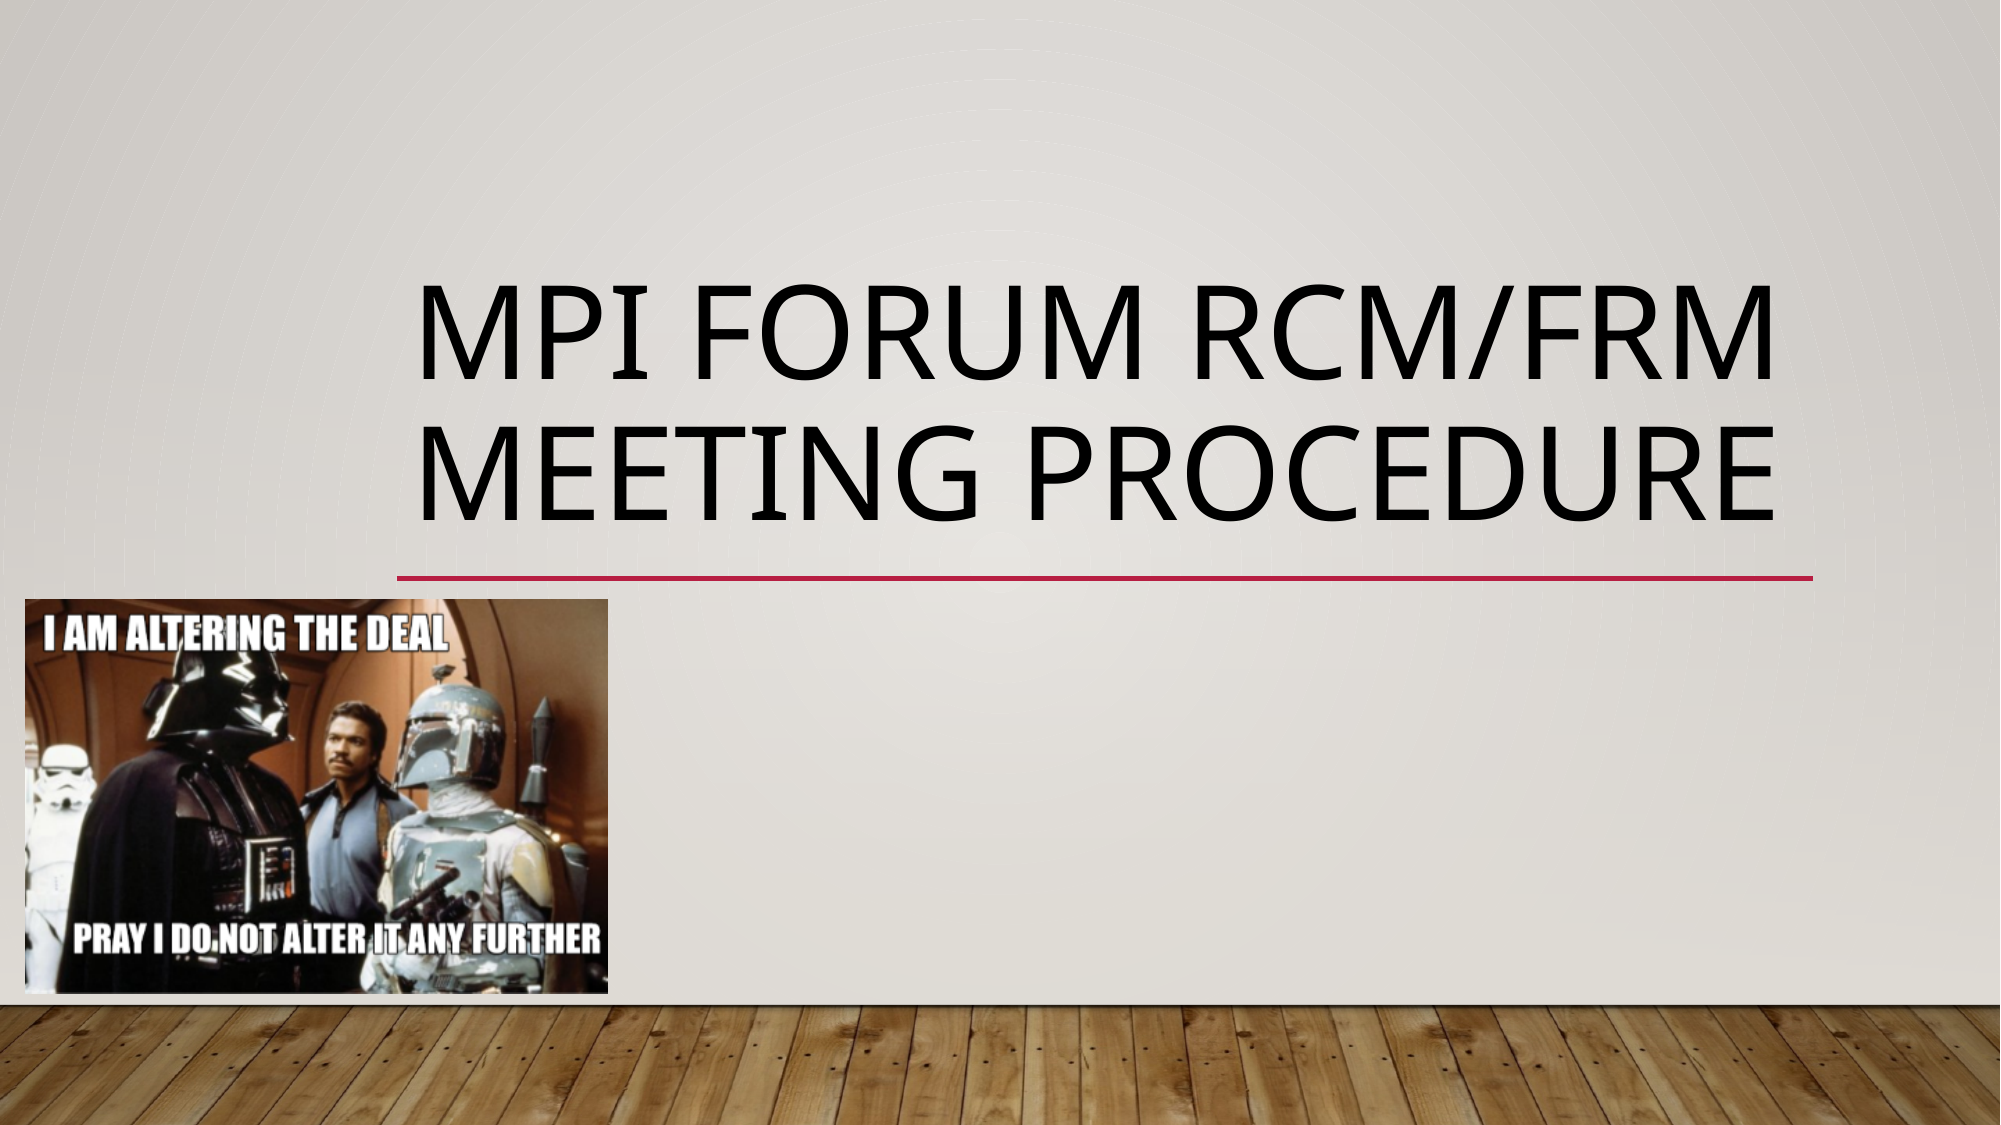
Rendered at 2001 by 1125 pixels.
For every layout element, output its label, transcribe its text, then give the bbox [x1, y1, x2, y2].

title MPI Forum RCM/FRM Meeting Procedure [396, 131, 1814, 549]
picture [0, 1005, 2000, 1125]
picture [25, 599, 608, 994]
